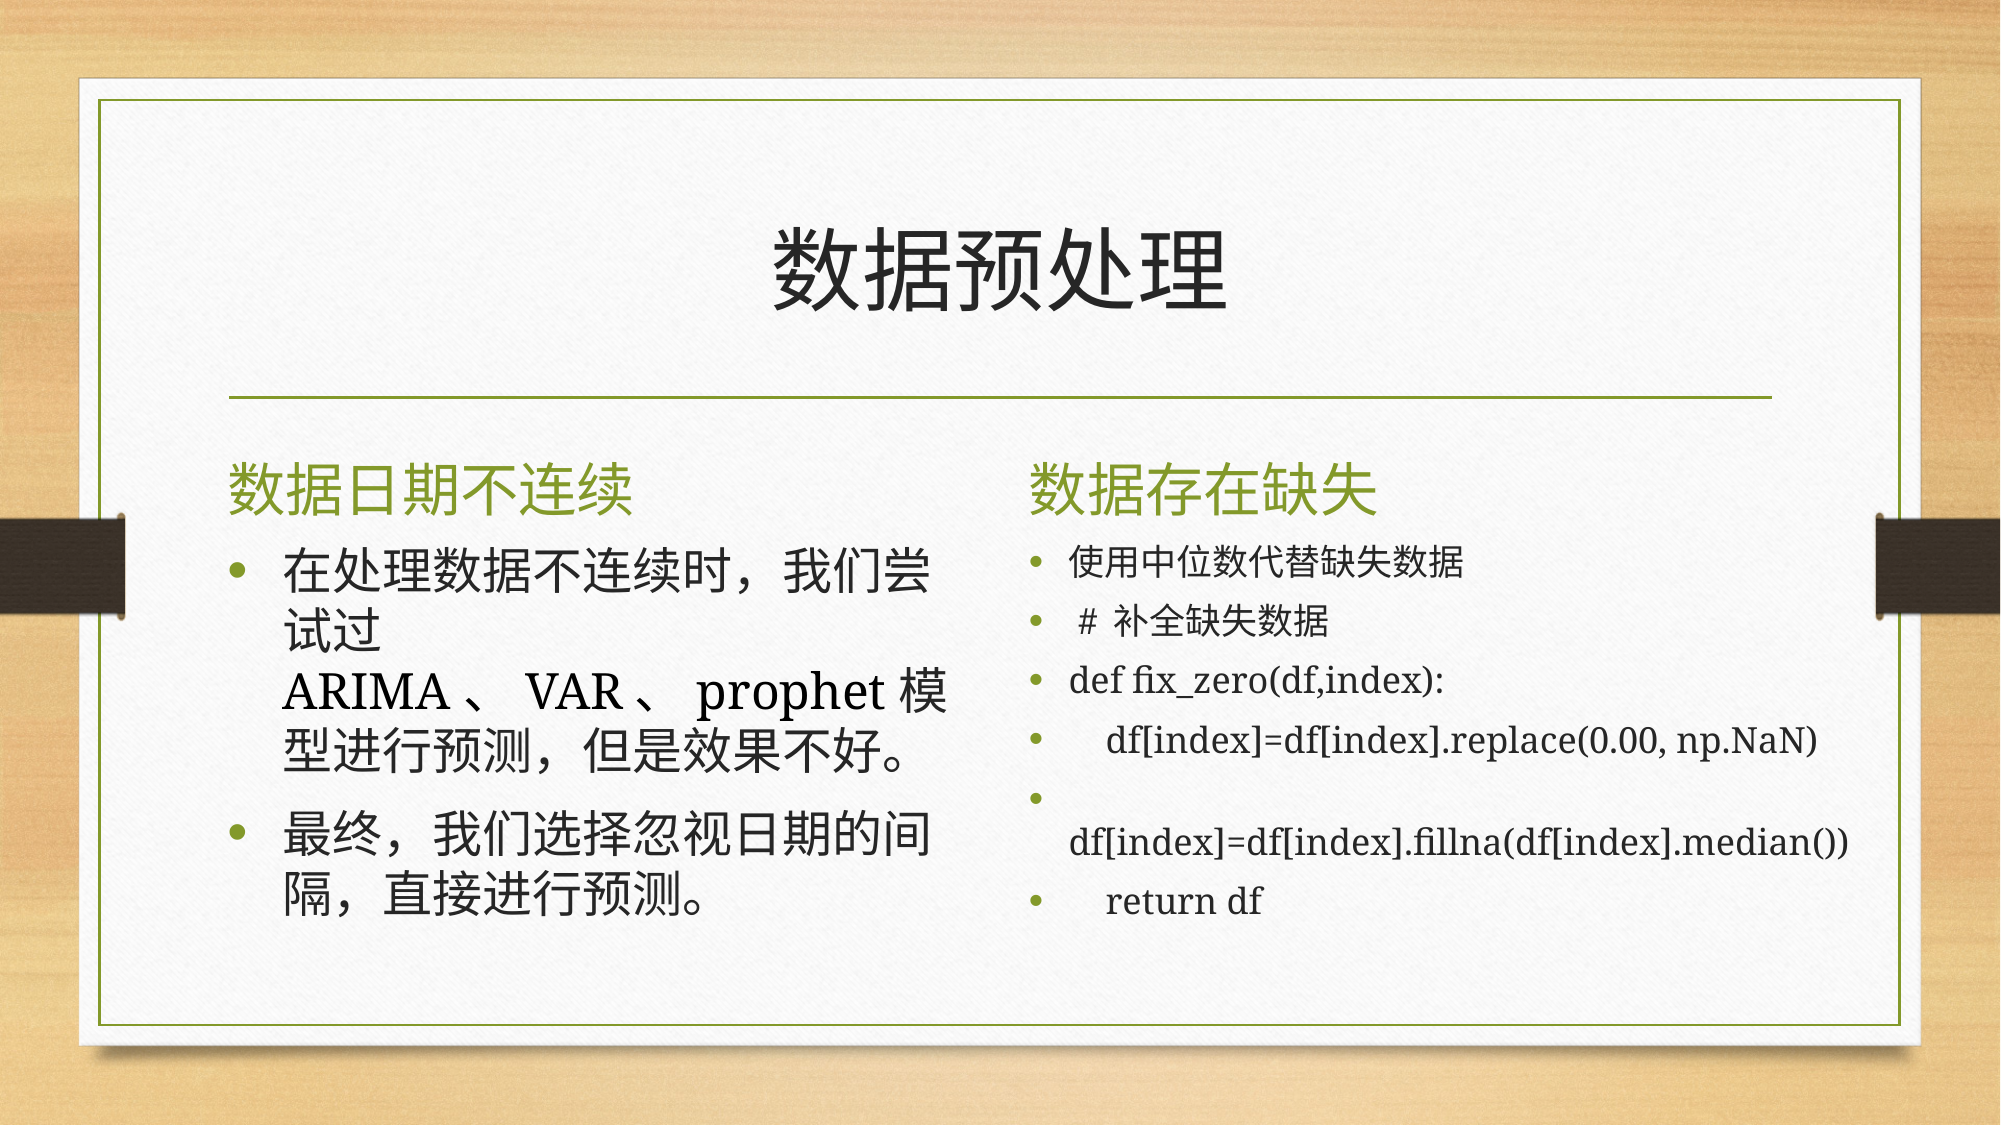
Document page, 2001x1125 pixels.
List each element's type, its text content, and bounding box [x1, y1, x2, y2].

list 在处理数据不连续时，我们尝试过ARIMA、VAR、prophet模型进行预测，但是效果不好。 最终，我们选择忽视日期的间隔，直接进行预测。 [212, 532, 987, 964]
list 数据存在缺失 [1013, 436, 1788, 531]
title 数据预处理 [212, 161, 1788, 375]
list 数据日期不连续 [212, 436, 987, 531]
list 使用中位数代替缺失数据 # 补全缺失数据 def fix_zero(df,index): df[index]=df[index].replace(0.00, np.NaN) df[index]=df[index].fillna(df[index].median()) return df [1013, 532, 1874, 964]
picture [0, 0, 2001, 1125]
